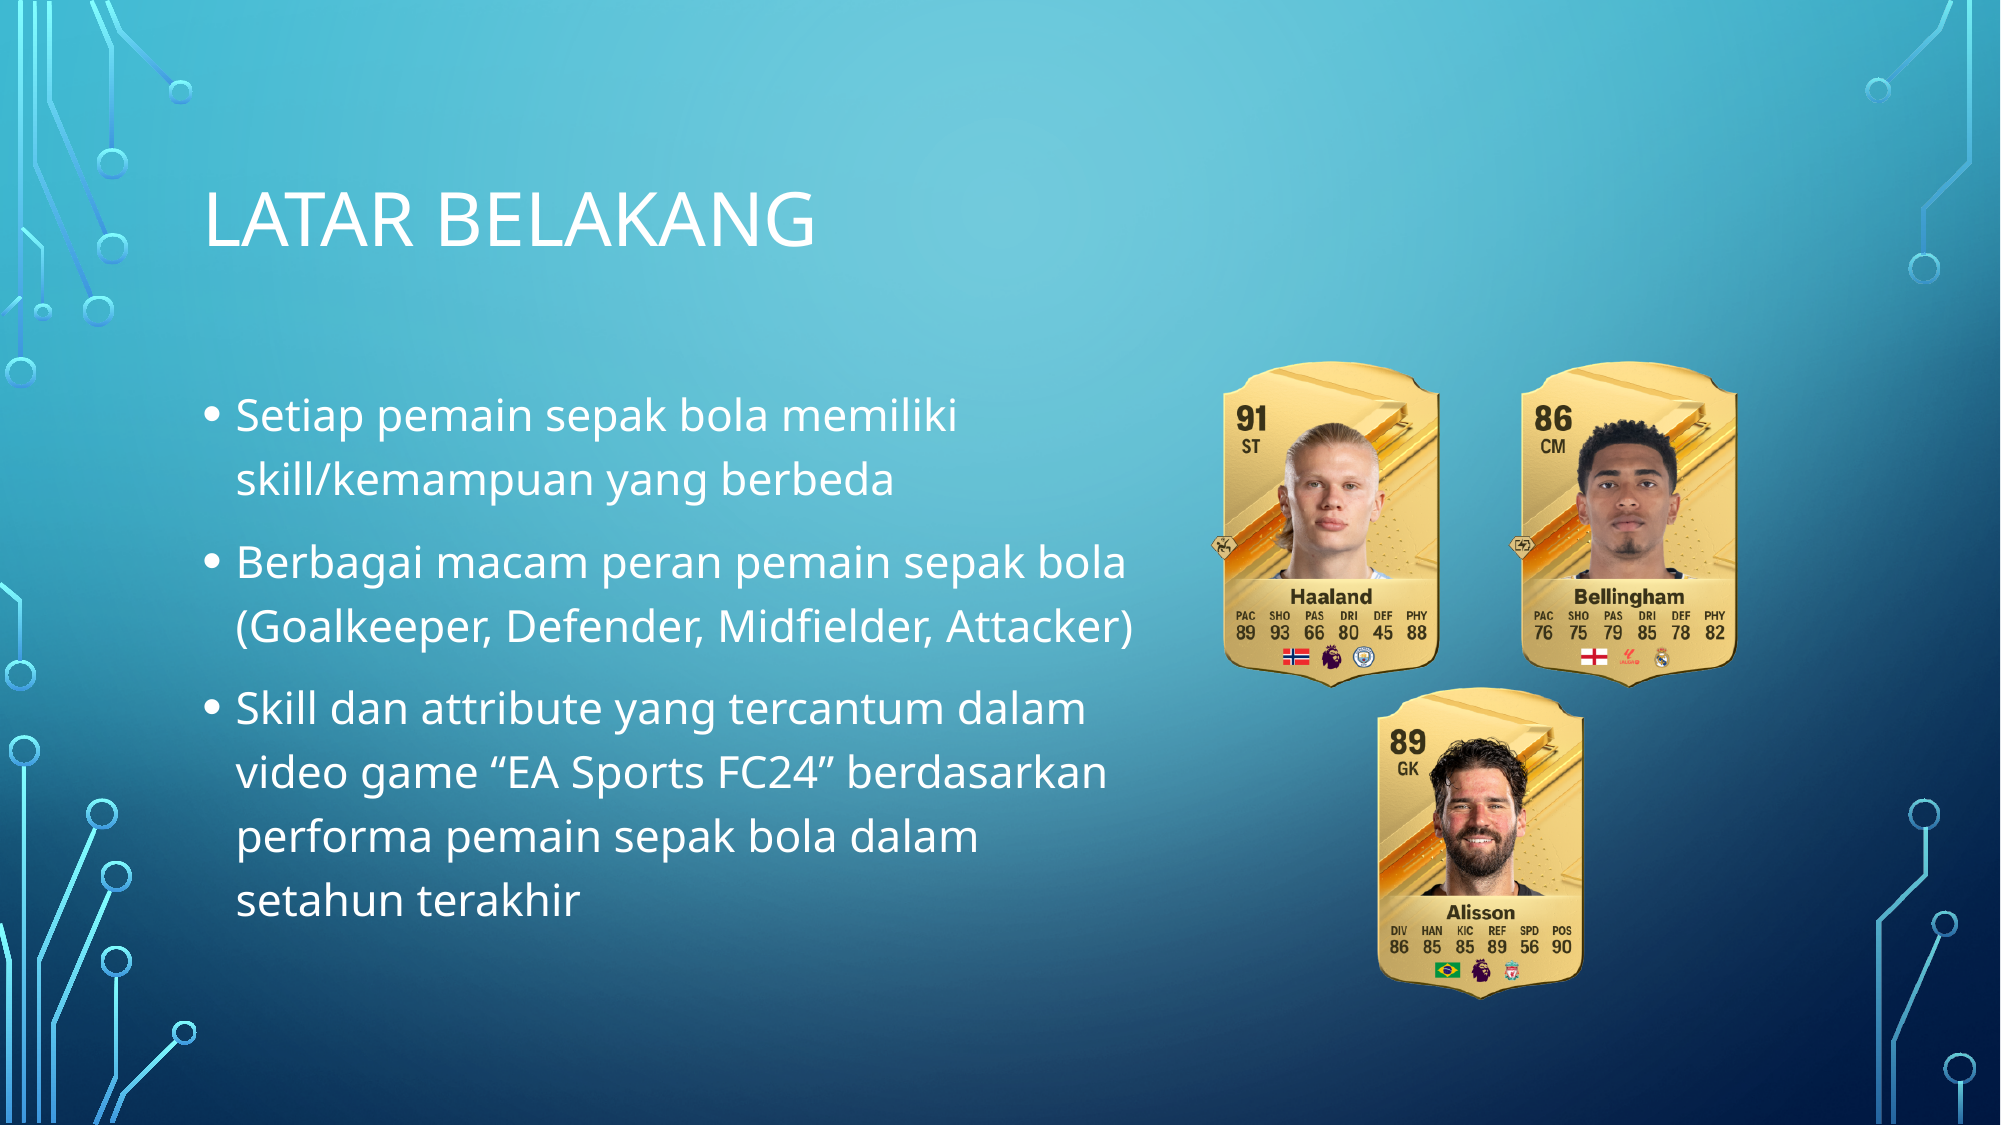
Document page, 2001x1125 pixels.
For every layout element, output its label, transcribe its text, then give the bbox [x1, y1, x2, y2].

picture [1210, 361, 1740, 1000]
list Setiap pemain sepak bola memiliki skill/kemampuan yang berbeda Berbagai macam peran pemain sepak bola (Goalkeeper, Defender, Midfielder, Attacker) Skill dan attribute yang tercantum dalam video game “EA Sports FC24” berdasarkan performa pemain sepak bola dalam setahun terakhir [187, 369, 1159, 997]
title Latar belakang [187, 101, 1813, 344]
